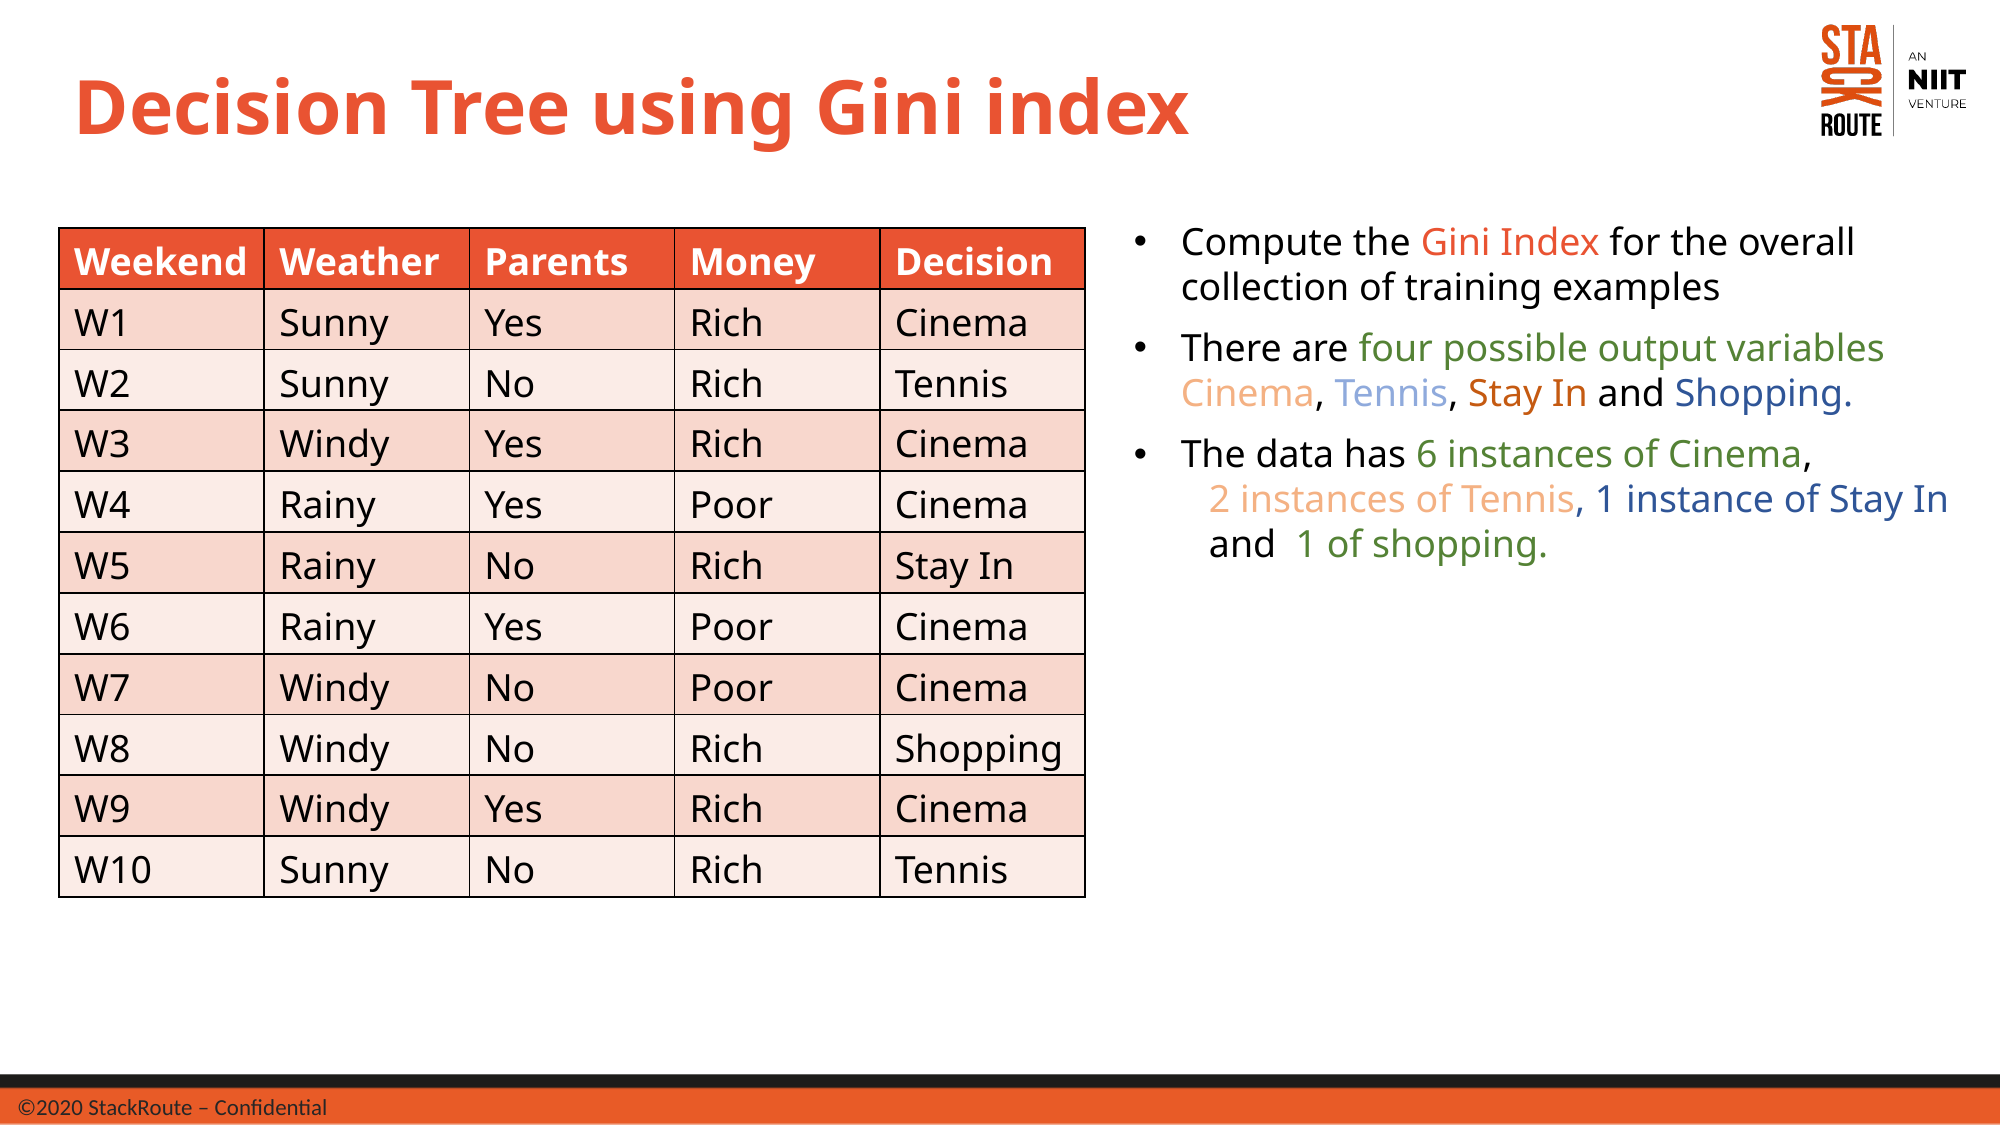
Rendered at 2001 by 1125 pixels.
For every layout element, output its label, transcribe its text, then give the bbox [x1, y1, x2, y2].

table_cell Rainy [265, 533, 469, 592]
table_cell Shopping [881, 715, 1084, 774]
table_cell Rainy [265, 594, 469, 653]
table_cell Cinema [881, 594, 1084, 653]
table_cell Yes [470, 594, 674, 653]
table_cell Tennis [881, 350, 1084, 409]
table_cell Rich [675, 350, 879, 409]
table_cell No [470, 655, 674, 714]
table_cell No [470, 533, 674, 592]
table_cell Cinema [881, 655, 1084, 714]
table_cell Rich [675, 290, 879, 349]
table_cell Yes [470, 472, 674, 531]
table_cell Rich [675, 411, 879, 470]
table_cell W2 [60, 350, 263, 409]
table_cell W9 [60, 776, 263, 835]
table_cell Sunny [265, 290, 469, 349]
table_cell No [470, 715, 674, 774]
table_cell W1 [60, 290, 263, 349]
table_cell Stay In [881, 533, 1084, 592]
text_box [1119, 210, 1971, 575]
table_cell No [470, 350, 674, 409]
table_cell Rich [675, 776, 879, 835]
table_cell W3 [60, 411, 263, 470]
table_cell Yes [470, 290, 674, 349]
table_header Parents [470, 229, 674, 288]
table_cell Poor [675, 655, 879, 714]
table_header Money [675, 229, 879, 288]
picture [1817, 18, 1970, 141]
table_cell Windy [265, 715, 469, 774]
table_cell W7 [60, 655, 263, 714]
table_cell Rich [675, 837, 879, 896]
table_cell Cinema [881, 776, 1084, 835]
table_cell Windy [265, 776, 469, 835]
picture [0, 1074, 2000, 1125]
table_cell Sunny [265, 350, 469, 409]
table_cell Sunny [265, 837, 469, 896]
table_cell Cinema [881, 411, 1084, 470]
table_cell Rich [675, 533, 879, 592]
table_cell W4 [60, 472, 263, 531]
table_cell W5 [60, 533, 263, 592]
table_cell Cinema [881, 290, 1084, 349]
table_cell Poor [675, 594, 879, 653]
table_cell W10 [60, 837, 263, 896]
table_cell Rainy [265, 472, 469, 531]
table_cell Cinema [881, 472, 1084, 531]
table_cell W8 [60, 715, 263, 774]
table_cell Windy [265, 411, 469, 470]
table_cell Rich [675, 715, 879, 774]
table_cell No [470, 837, 674, 896]
table_cell Yes [470, 776, 674, 835]
table_cell Windy [265, 655, 469, 714]
table_header Weekend [60, 229, 263, 288]
table_cell W6 [60, 594, 263, 653]
table_cell Poor [675, 472, 879, 531]
table_cell Tennis [881, 837, 1084, 896]
text_box Decision Tree using Gini index [59, 51, 1796, 157]
table_header Decision [881, 229, 1084, 288]
table_header Weather [265, 229, 469, 288]
table_cell Yes [470, 411, 674, 470]
